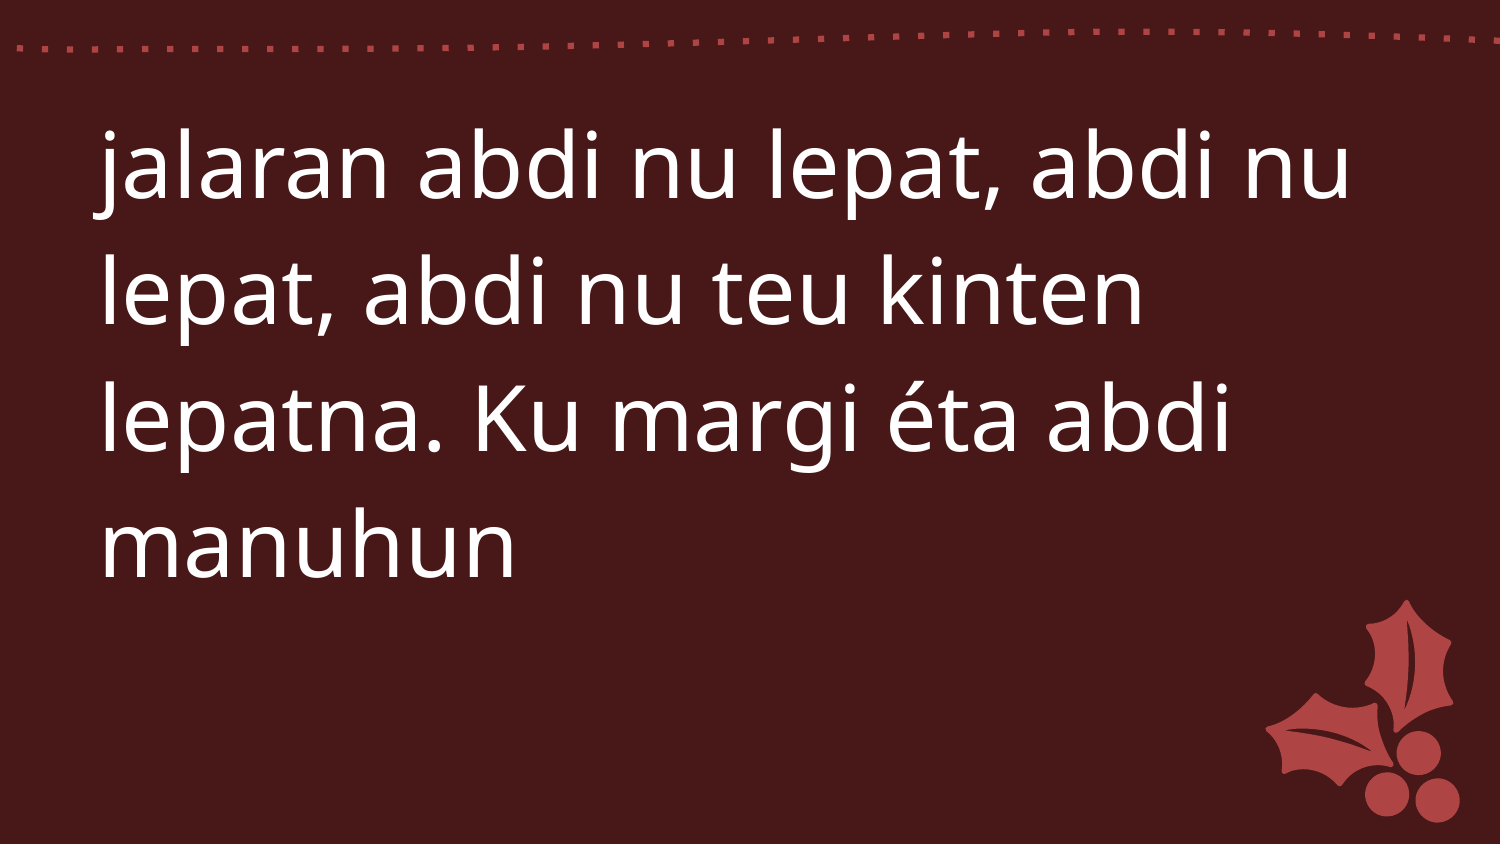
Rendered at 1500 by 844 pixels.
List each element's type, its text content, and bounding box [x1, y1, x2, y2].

text_box jalaran abdi nu lepat, abdi nu lepat, abdi nu teu kinten lepatna. Ku margi éta abdi manuhun [58, 75, 1485, 691]
